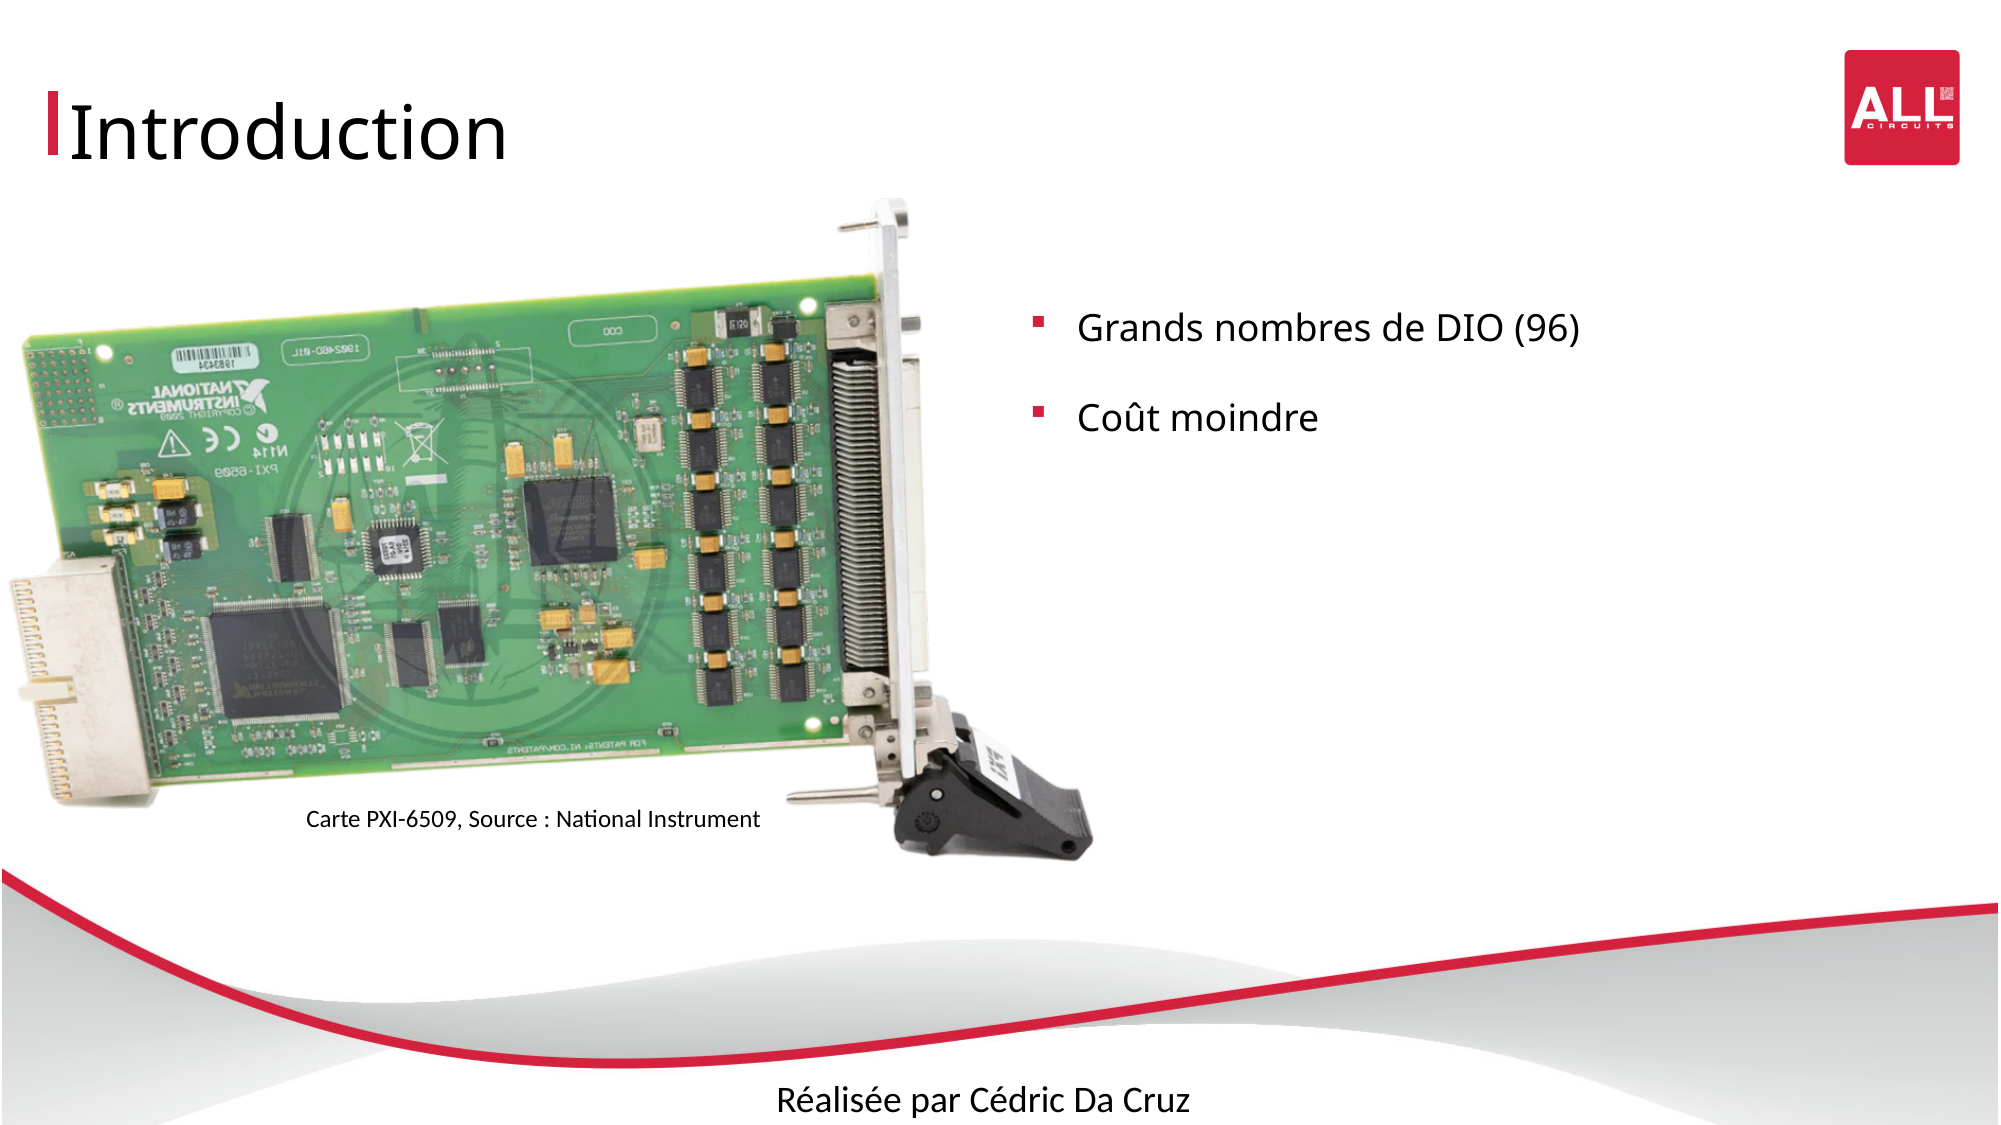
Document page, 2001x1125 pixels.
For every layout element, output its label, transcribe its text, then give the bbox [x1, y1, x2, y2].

text_box Réalisée par Cédric Da Cruz [761, 1067, 1239, 1125]
text_box Grands nombres de DIO (96) Coût moindre [1136, 296, 1863, 447]
text_box Introduction [54, 77, 1976, 183]
text_box [1136, 269, 1976, 351]
picture [0, 50, 1998, 1125]
